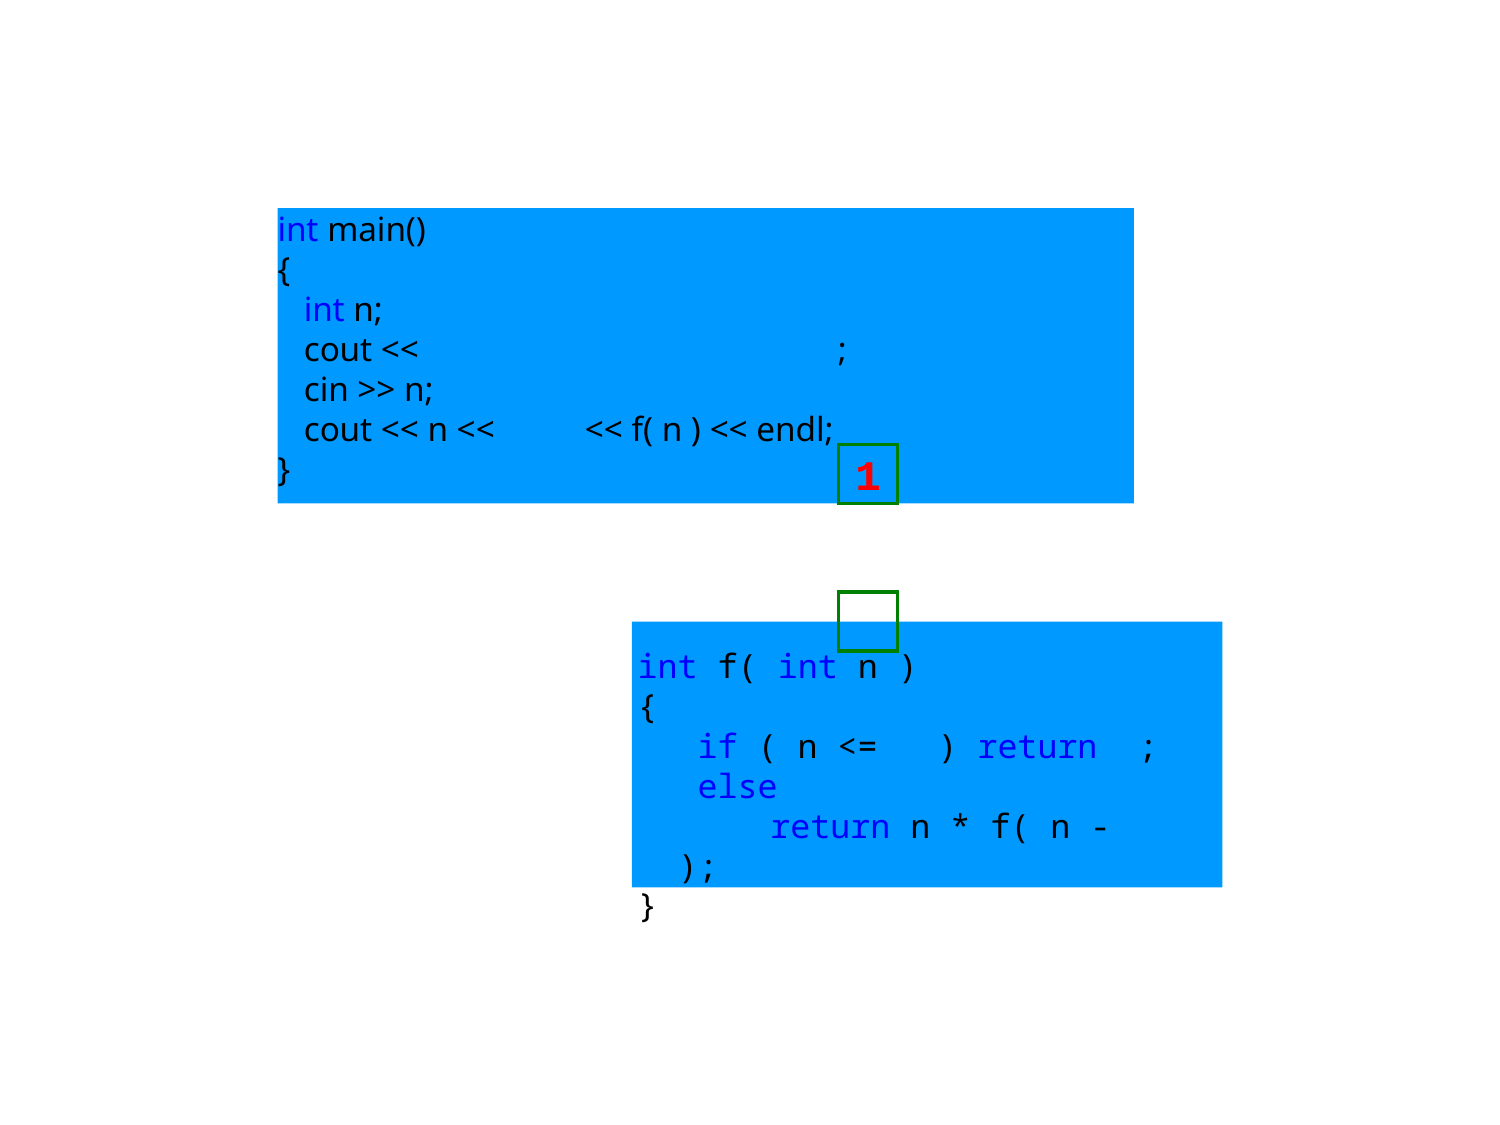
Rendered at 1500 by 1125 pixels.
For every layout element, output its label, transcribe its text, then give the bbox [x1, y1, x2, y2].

text_box [838, 591, 898, 651]
subtitle int main() { int n; cout << "Enter a positive Integer: "; cin >> n; cout << n << "! = " << f( n ) << endl; } [277, 207, 1135, 504]
text_box 1 [838, 444, 898, 504]
text_box int f( int n ) { if ( n <= 1 ) return 1; else return n * f( n - 1 ); } [631, 621, 1223, 888]
